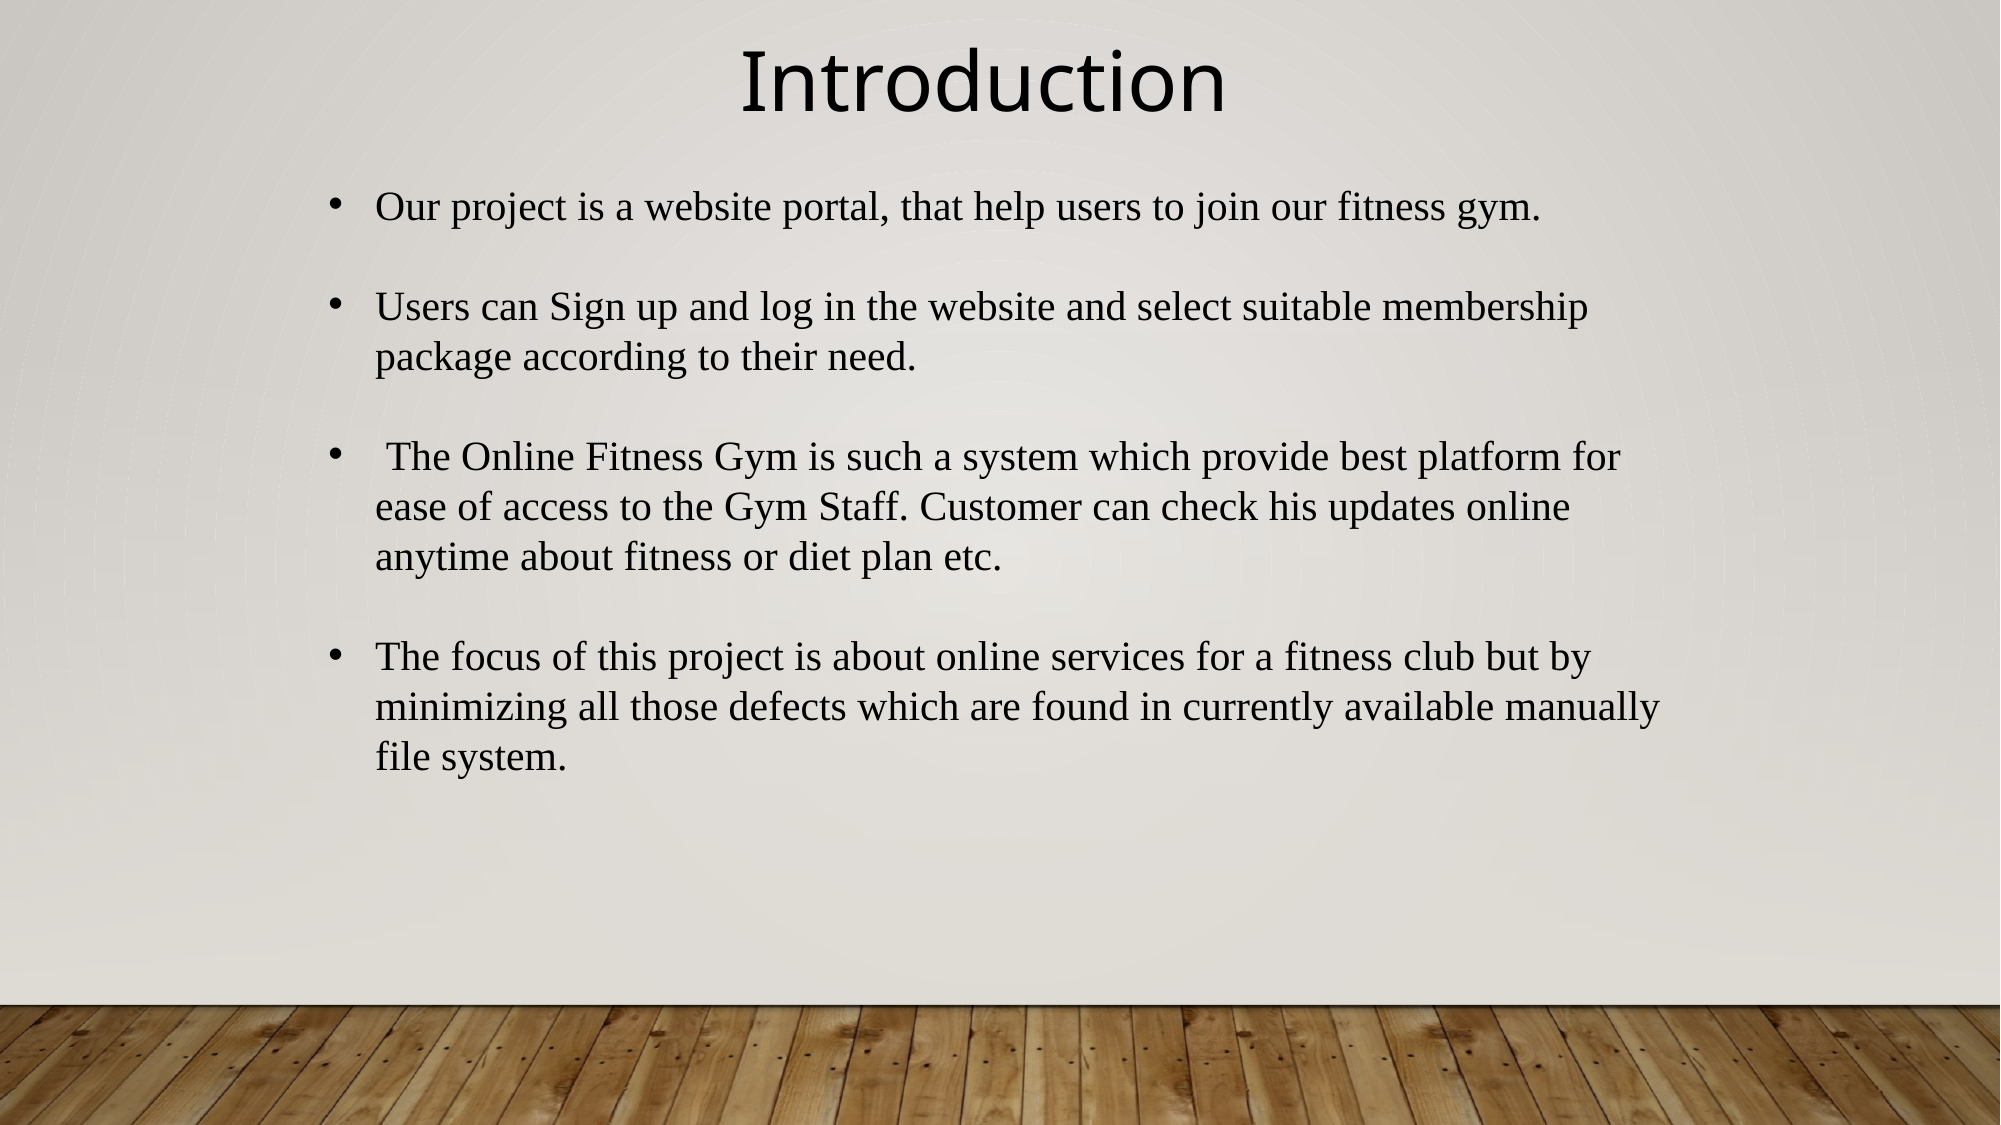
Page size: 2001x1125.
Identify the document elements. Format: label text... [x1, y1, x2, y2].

text_box Introduction [726, 21, 1274, 136]
picture [0, 1005, 2000, 1125]
text_box Our project is a website portal, that help users to join our fitness gym. Users can Sign up and log in the website and select suitable membership package according to their need. The Online Fitness Gym is such a system which provide best platform for ease of access to the Gym Staff. Customer can check his updates online anytime about fitness or diet plan etc. The focus of this project is about online services for a fitness club but by minimizing all those defects which are found in currently available manually file system. [313, 171, 1687, 787]
